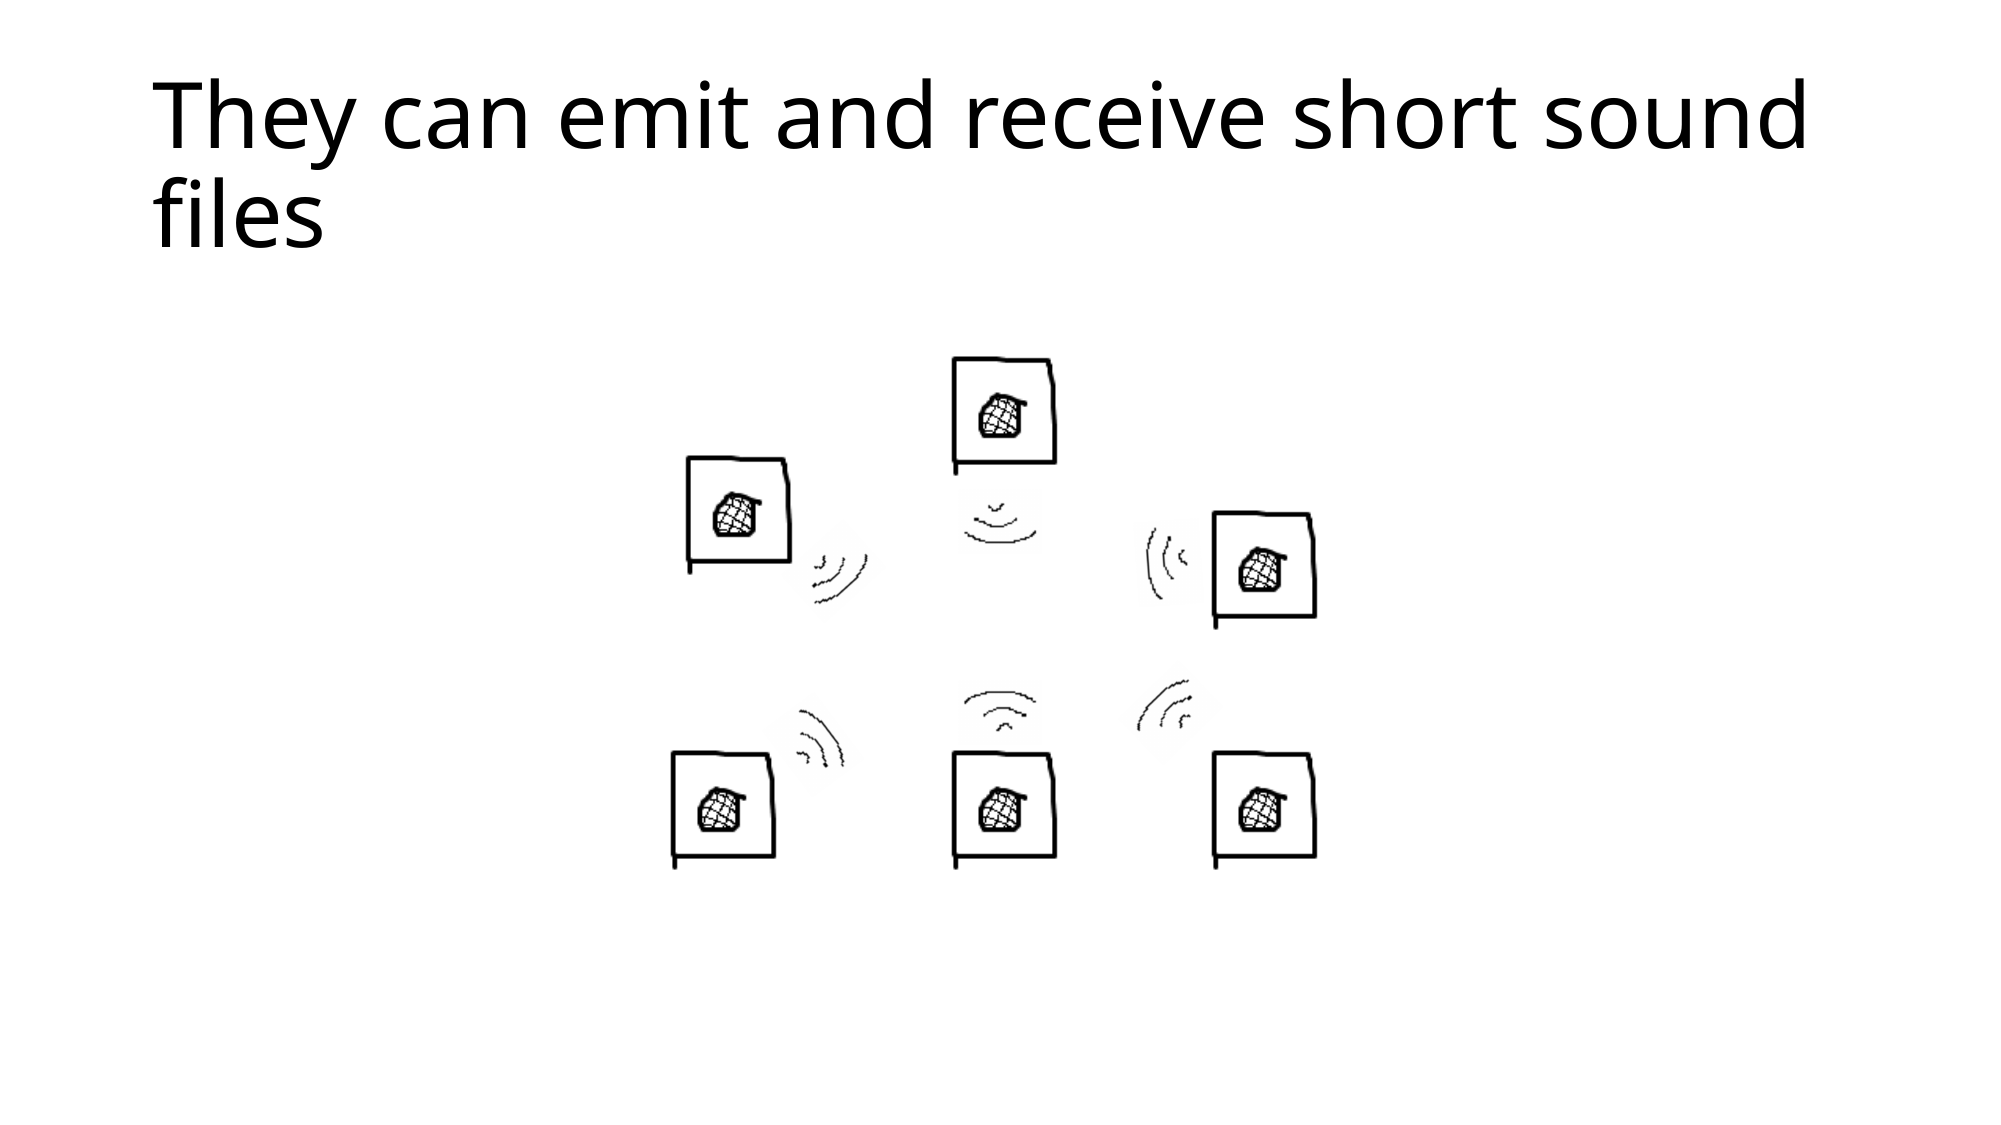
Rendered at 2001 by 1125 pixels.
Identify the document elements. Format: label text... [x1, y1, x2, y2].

picture [657, 694, 863, 873]
title They can emit and receive short sound files [137, 59, 1863, 278]
picture [1120, 662, 1322, 873]
picture [959, 480, 1041, 564]
picture [938, 338, 1062, 479]
picture [672, 437, 885, 622]
picture [1134, 492, 1322, 633]
picture [938, 671, 1062, 873]
